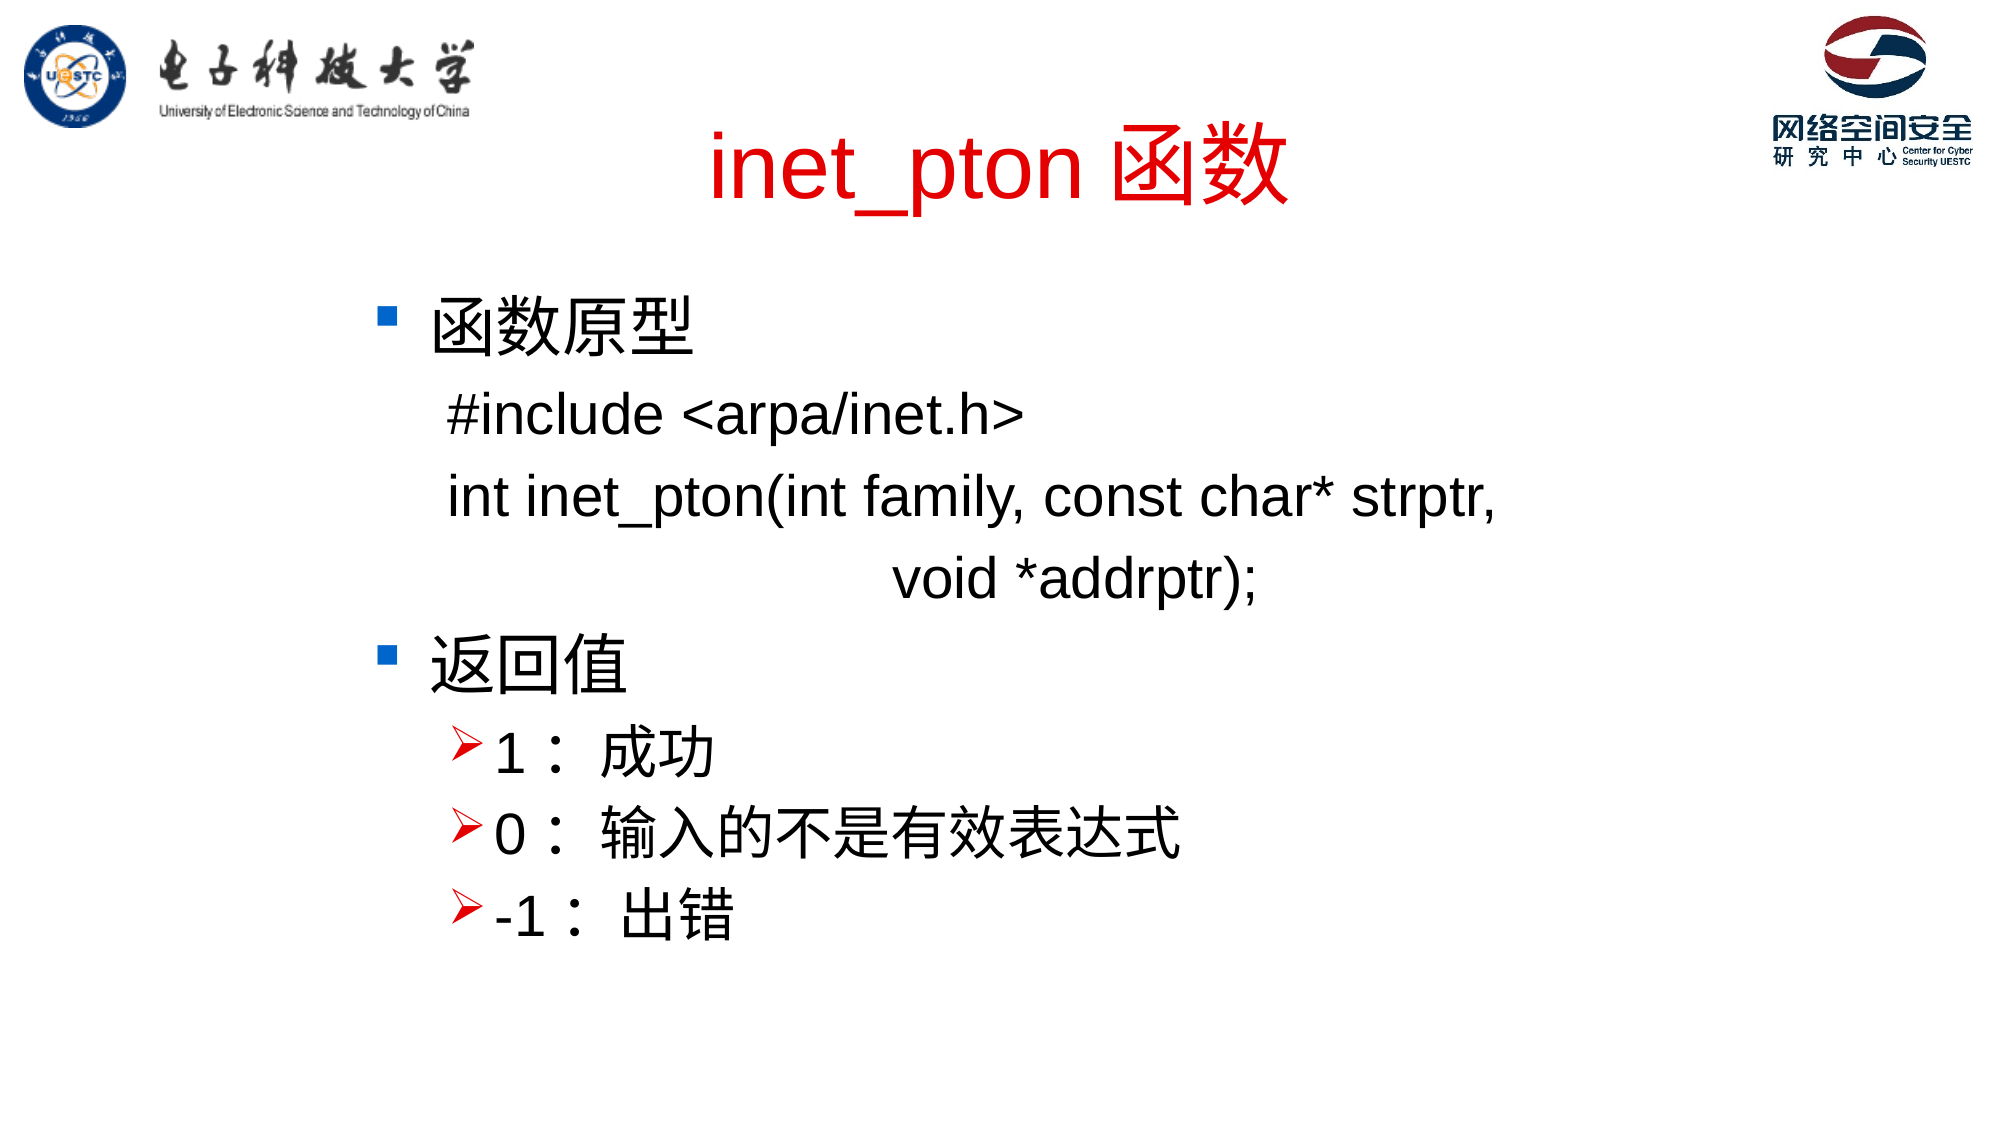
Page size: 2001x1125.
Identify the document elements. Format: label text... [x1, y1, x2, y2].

text_box 函数原型 #include <arpa/inet.h> int inet_pton(int family, const char* strptr, void *addrptr); 返回值 1：成功 0：输入的不是有效表达式 -1：出错 [357, 277, 1696, 1016]
picture [1773, 8, 1973, 173]
picture [24, 25, 474, 128]
title inet_pton函数 [137, 59, 1863, 278]
